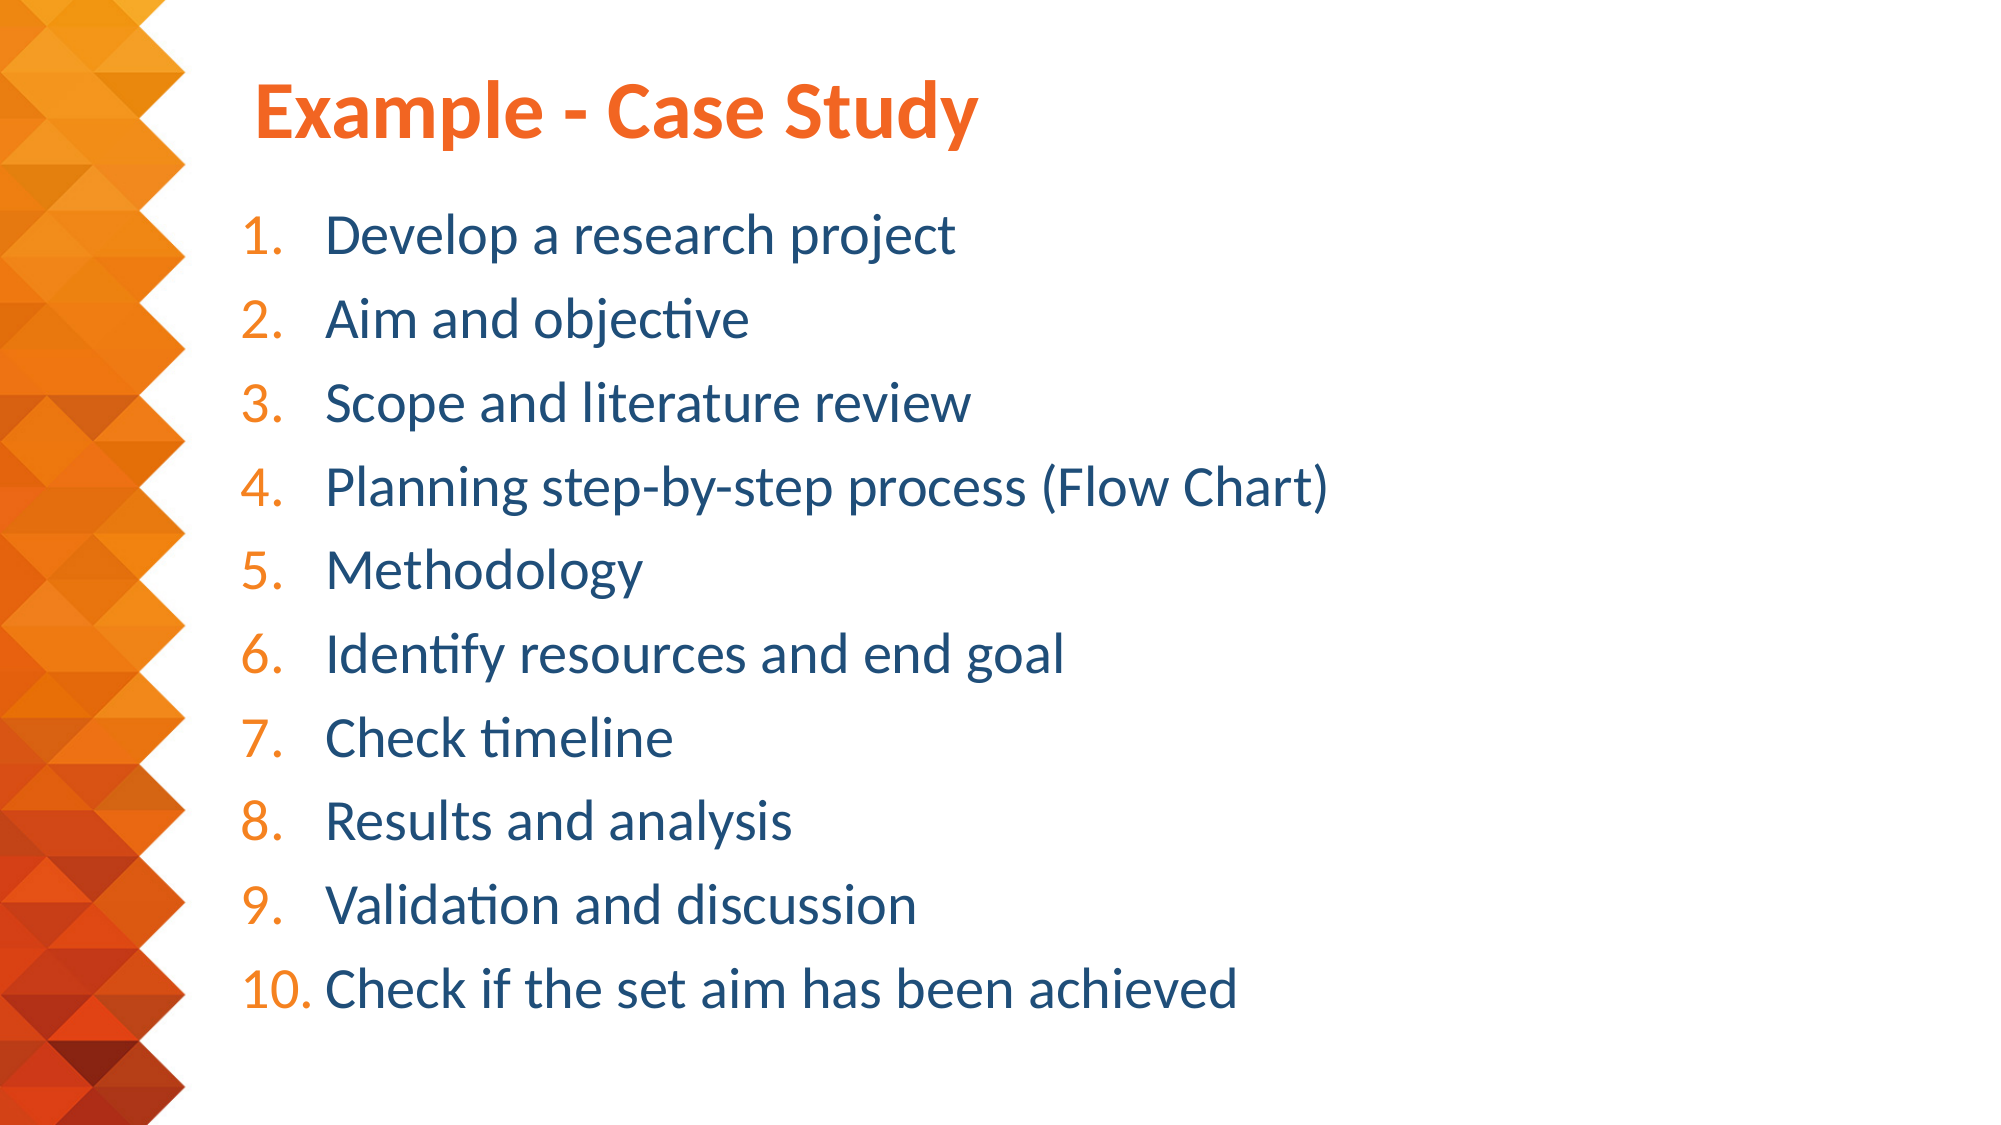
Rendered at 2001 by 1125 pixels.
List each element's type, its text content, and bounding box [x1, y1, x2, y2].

list Develop a research project Aim and objective Scope and literature review Planning step-by-step process (Flow Chart) Methodology Identify resources and end goal Check timeline Results and analysis Validation and discussion Check if the set aim has been achieved [225, 197, 1965, 1065]
title Example - Case Study [239, 59, 1965, 165]
picture [0, 0, 2001, 1125]
